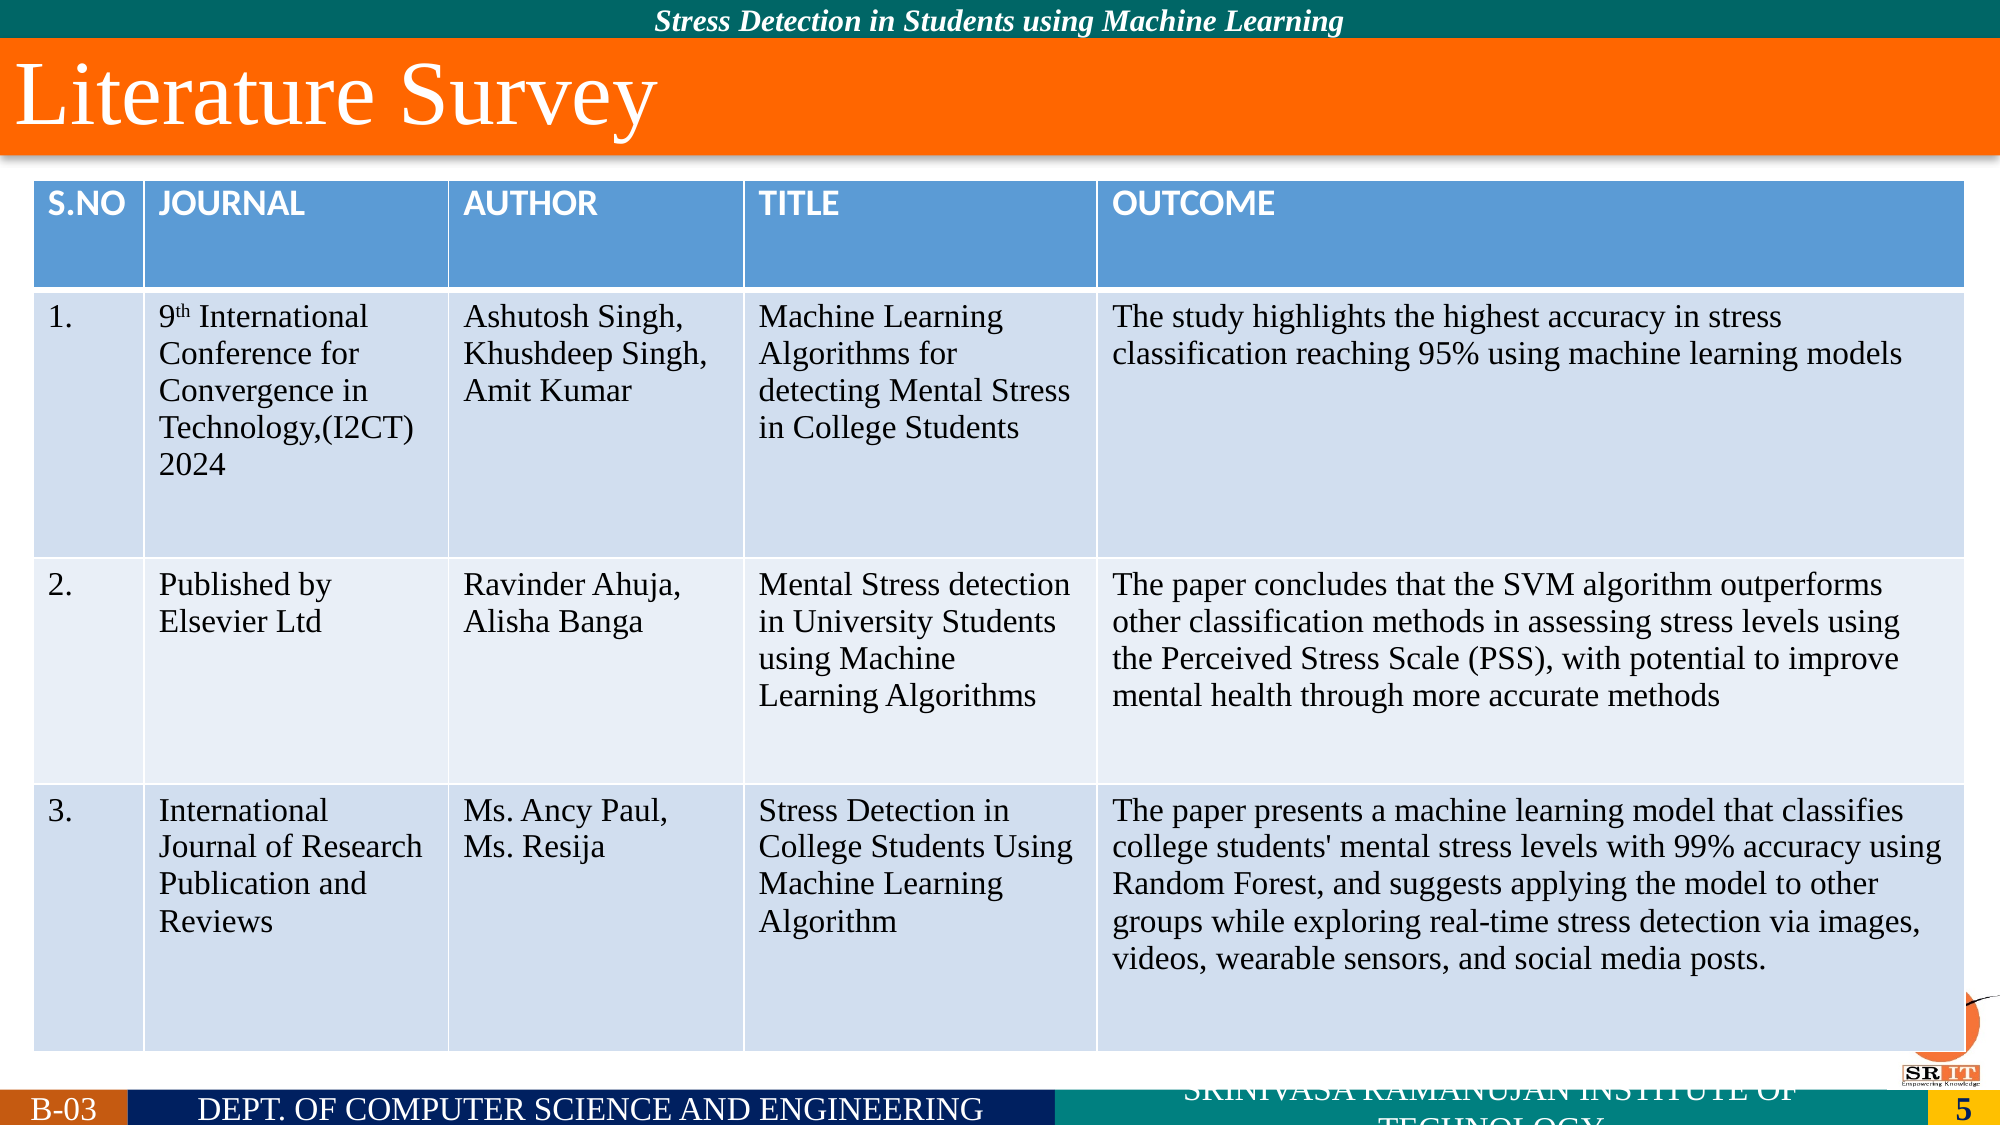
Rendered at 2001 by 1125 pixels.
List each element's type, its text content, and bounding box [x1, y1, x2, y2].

table_cell 1. [34, 293, 143, 557]
table_header OUTCOME [1098, 181, 1964, 287]
table_header AUTHOR [449, 181, 743, 287]
table_header S.NO [34, 181, 143, 287]
table_cell Stress Detection in College Students Using Machine Learning Algorithm [745, 785, 1096, 1051]
table_cell 3. [34, 785, 143, 1051]
table_header JOURNAL [145, 181, 448, 287]
table_cell 2. [34, 559, 143, 783]
table_cell The paper concludes that the SVM algorithm outperforms other classification methods in assessing stress levels using the Perceived Stress Scale (PSS), with potential to improve mental health through more accurate methods [1098, 559, 1964, 783]
title Literature Survey [0, 38, 2000, 156]
table_cell International Journal of Research Publication and Reviews [145, 785, 448, 1051]
table_cell Ashutosh Singh, Khushdeep Singh, Amit Kumar [449, 293, 743, 557]
table_cell 9th International Conference for Convergence in Technology,(I2CT) 2024 [145, 293, 448, 557]
table_cell Ms. Ancy Paul, Ms. Resija [449, 785, 743, 1051]
table_header TITLE [745, 181, 1096, 287]
table_cell Machine Learning Algorithms for detecting Mental Stress in College Students [745, 293, 1096, 557]
picture [1887, 977, 2000, 1090]
table_cell The study highlights the highest accuracy in stress classification reaching 95% using machine learning models [1098, 293, 1964, 557]
table_cell Mental Stress detection in University Students using Machine Learning Algorithms [745, 559, 1096, 783]
table_cell The paper presents a machine learning model that classifies college students' mental stress levels with 99% accuracy using Random Forest, and suggests applying the model to other groups while exploring real-time stress detection via images, videos, wearable sensors, and social media posts. [1098, 785, 1964, 1051]
table_cell Published by Elsevier Ltd [145, 559, 448, 783]
table_cell Ravinder Ahuja, Alisha Banga [449, 559, 743, 783]
